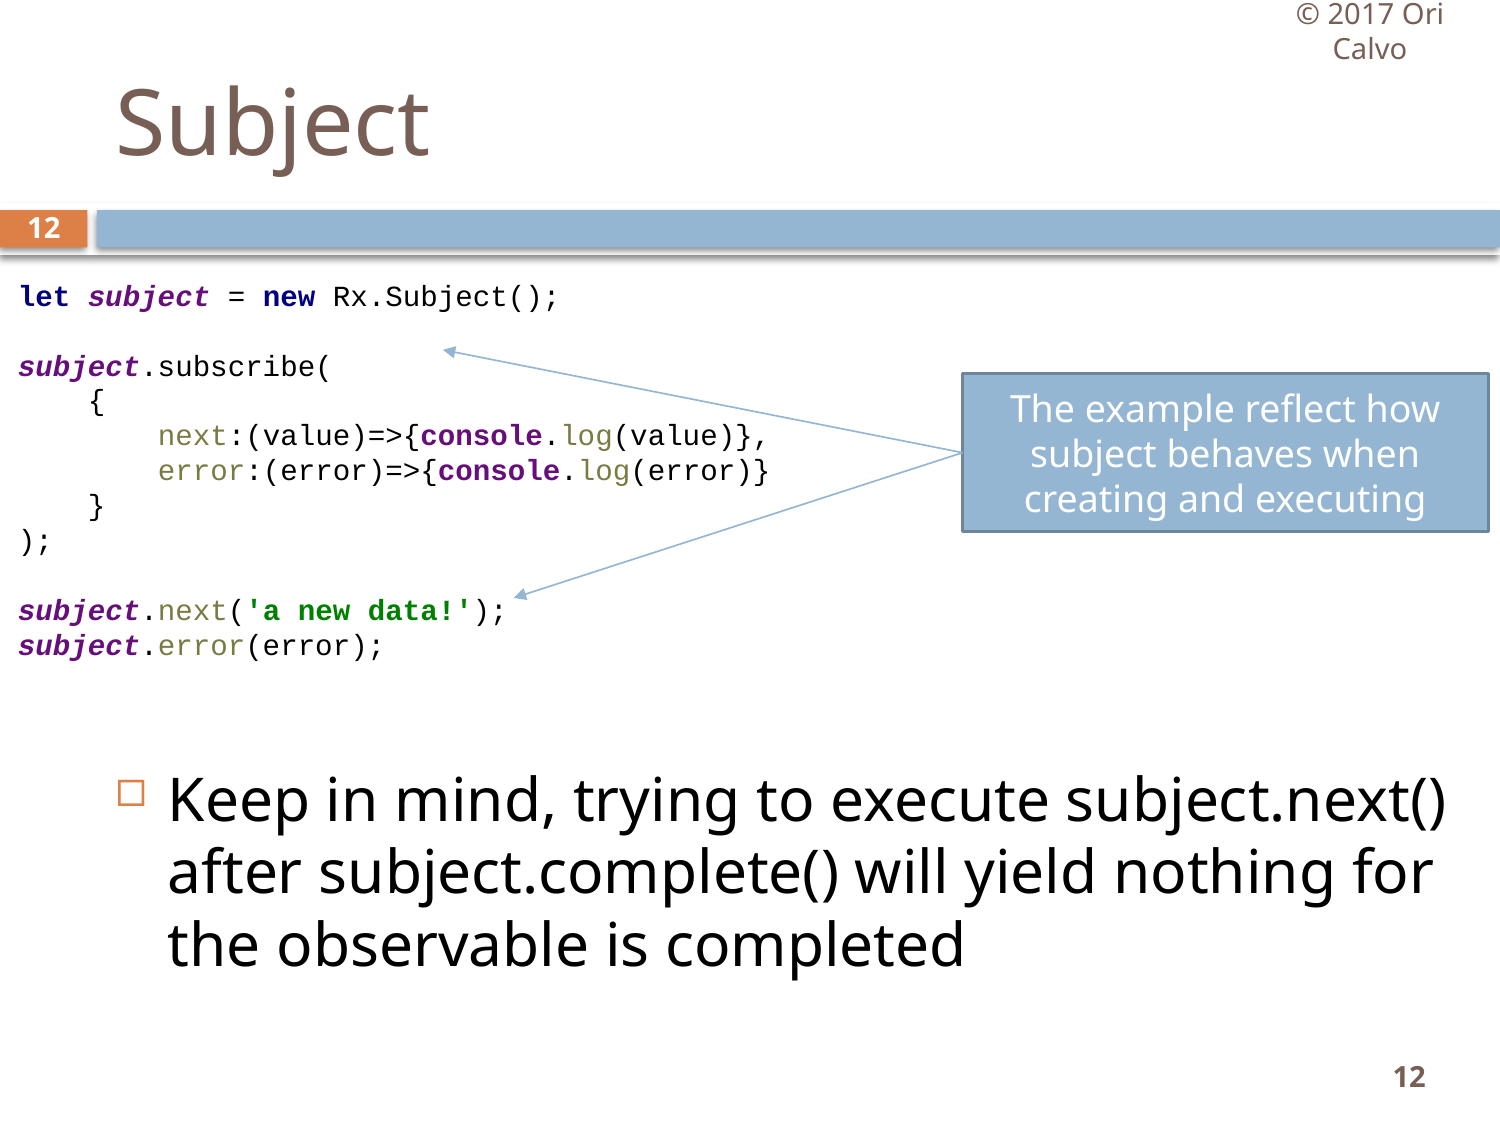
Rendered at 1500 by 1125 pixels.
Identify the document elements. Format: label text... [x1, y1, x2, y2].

footer © 2017 Ori Calvo [1240, 0, 1500, 60]
list Keep in mind, trying to execute subject.next() after subject.complete() will yield nothing for the observable is completed [100, 753, 1471, 995]
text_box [442, 349, 963, 453]
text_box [513, 463, 963, 599]
slide_number 12 [0, 208, 88, 249]
text_box let subject = new Rx.Subject(); subject.subscribe( { next:(value)=>{console.log(value)}, error:(error)=>{console.log(error)} } ); subject.next('a new data!'); subject.error(error); [2, 269, 821, 669]
text_box The example reflect how subject behaves when creating and executing [967, 372, 1490, 533]
title Subject [100, 37, 1438, 200]
